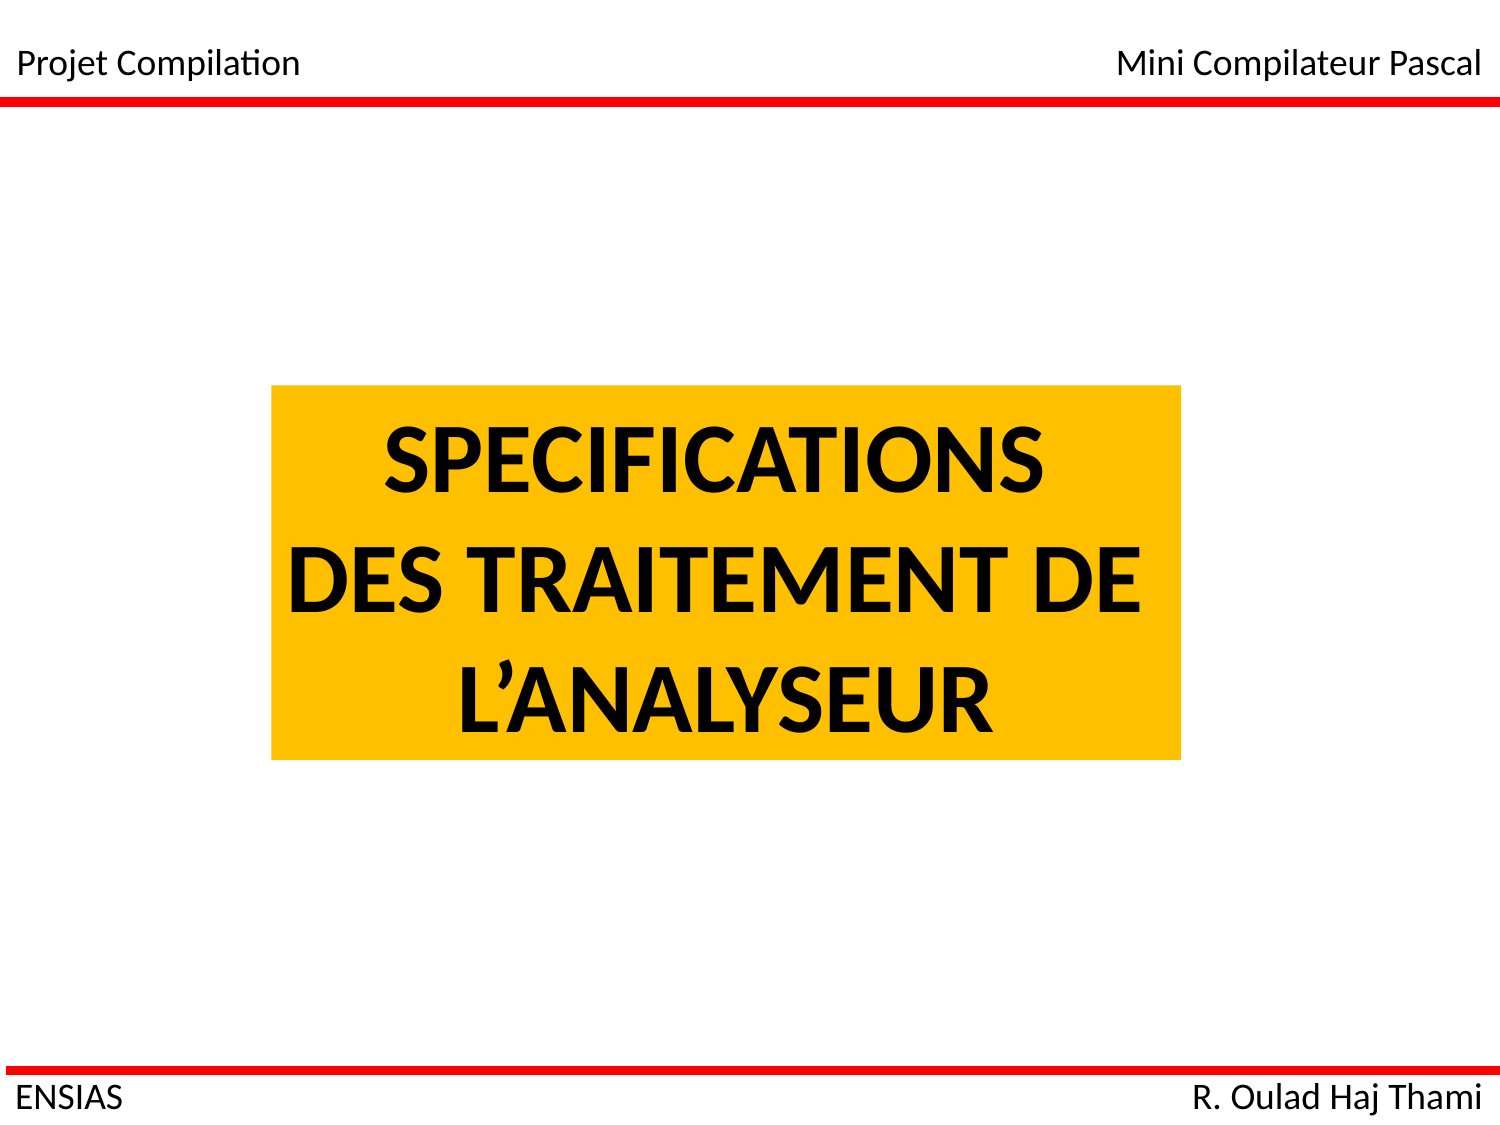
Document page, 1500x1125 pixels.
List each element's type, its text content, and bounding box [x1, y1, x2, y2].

text_box R. Oulad Haj Thami [1177, 1064, 1499, 1069]
text_box SPECIFICATIONS DES TRAITEMENT DE L’ANALYSEUR [271, 385, 1182, 760]
text_box Mini Compilateur Pascal [1101, 30, 1498, 91]
text_box R. Oulad Haj Thami [1177, 1079, 1499, 1125]
text_box Projet Compilation [1, 30, 317, 91]
text_box ENSIAS [0, 1064, 139, 1125]
